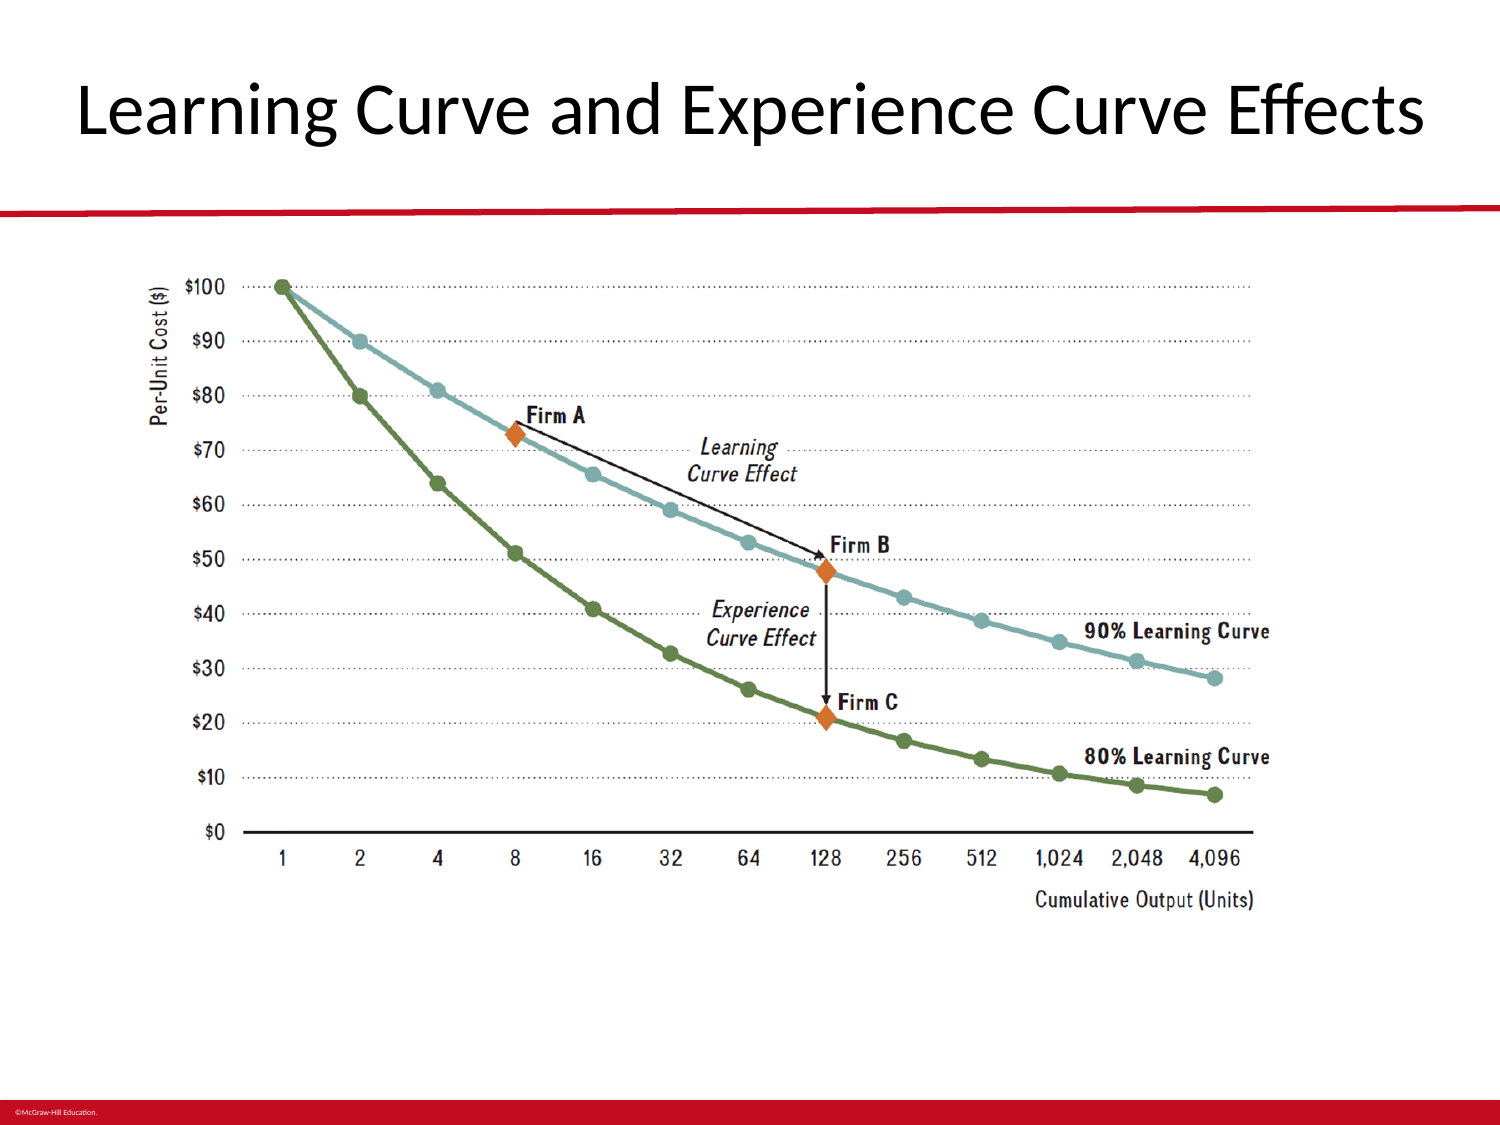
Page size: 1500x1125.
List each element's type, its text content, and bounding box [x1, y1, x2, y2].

picture [147, 274, 1269, 911]
title Learning Curve and Experience Curve Effects [0, 0, 1500, 210]
